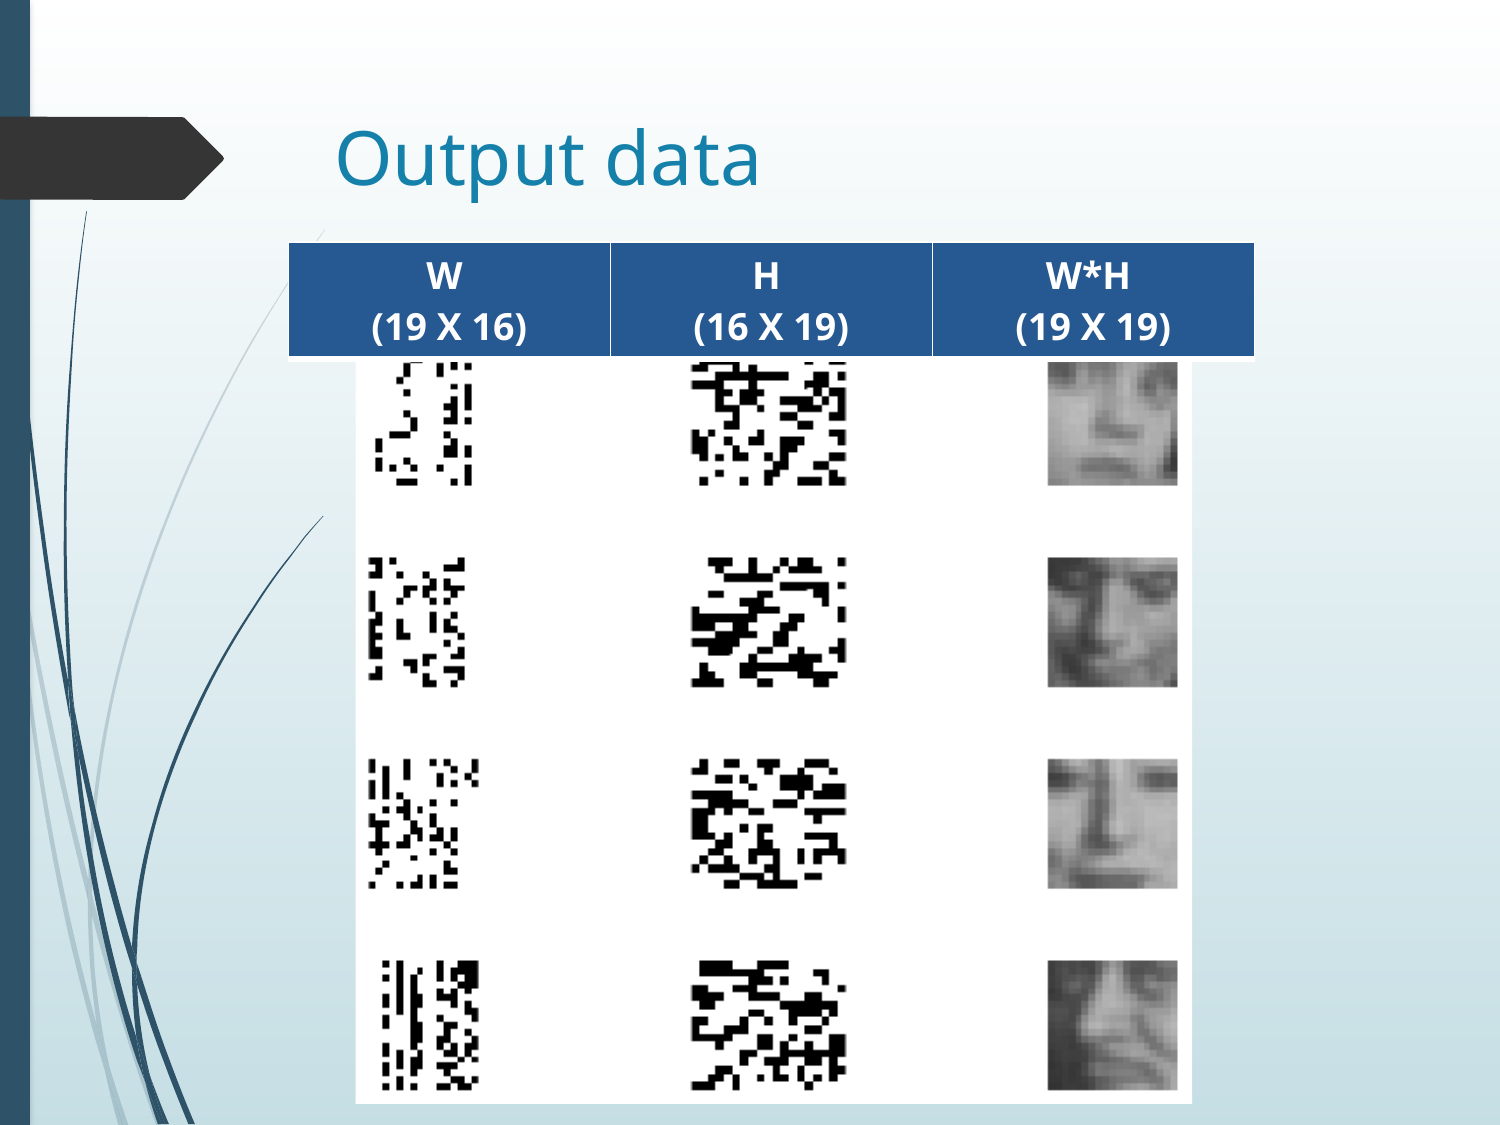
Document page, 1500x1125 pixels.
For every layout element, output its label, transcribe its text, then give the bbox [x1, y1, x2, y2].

picture [355, 346, 1193, 1105]
table_header W (19 X 16) [289, 243, 610, 356]
table_header W*H (19 X 19) [933, 243, 1254, 356]
table_header H (16 X 19) [611, 243, 932, 345]
title Output data [319, 102, 1400, 313]
